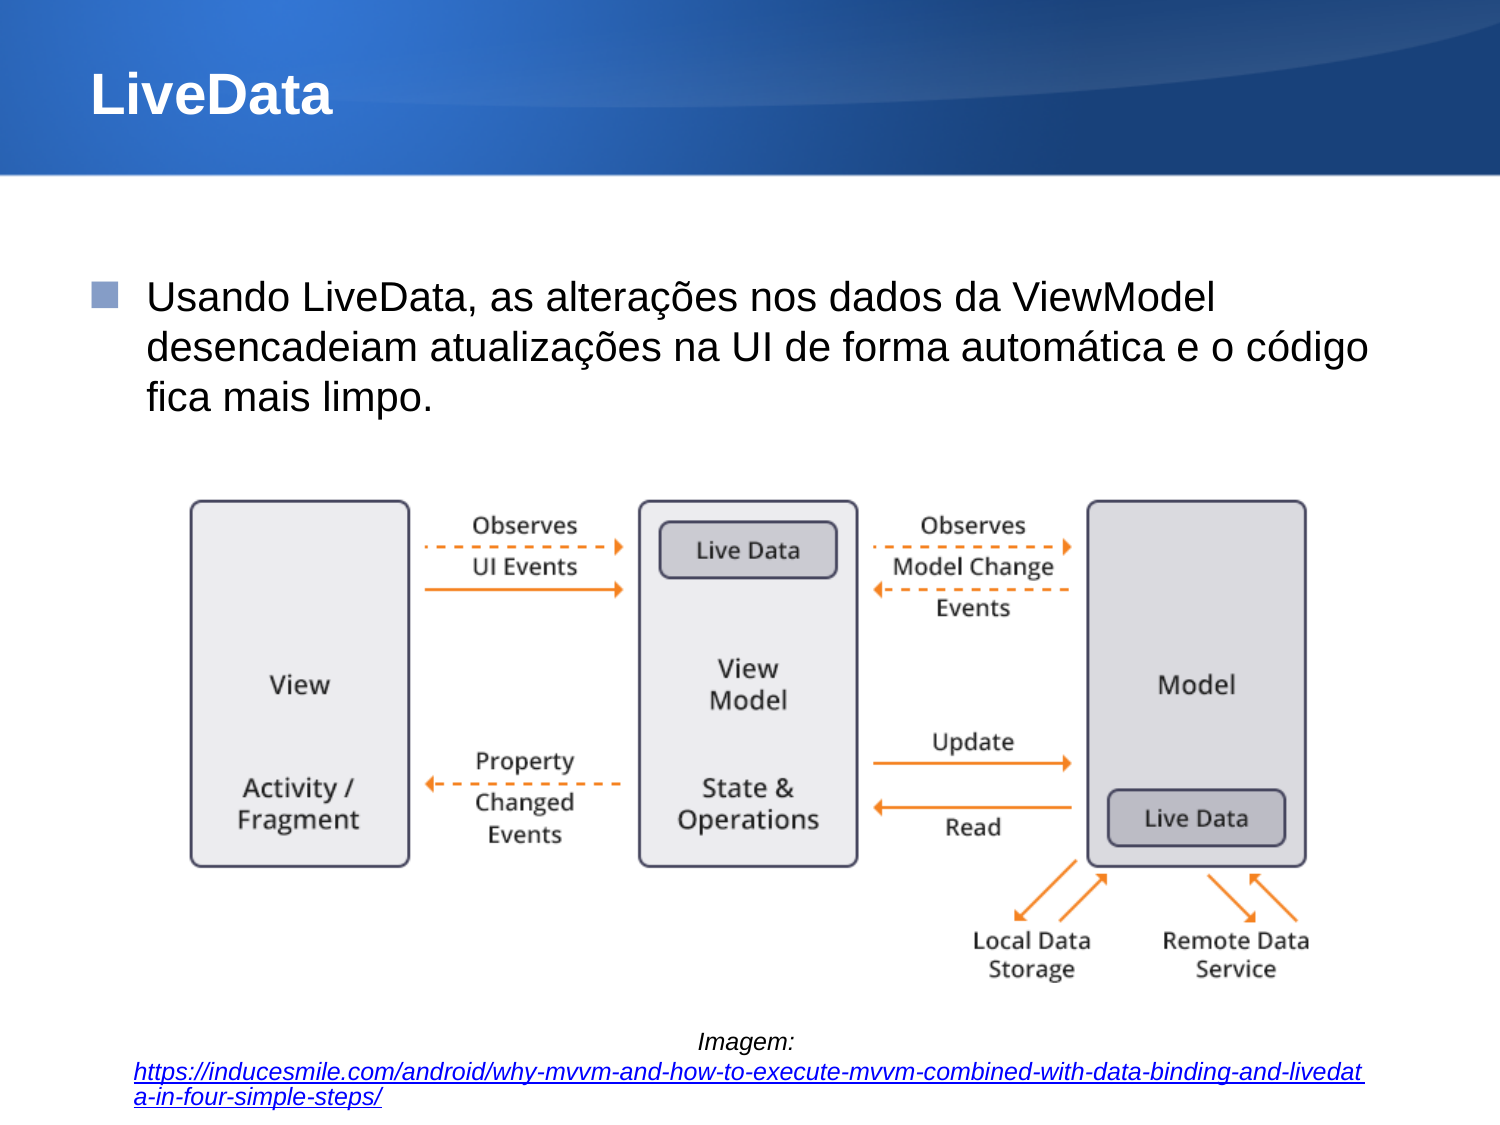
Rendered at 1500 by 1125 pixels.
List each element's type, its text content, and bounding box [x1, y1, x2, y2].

list Usando LiveData, as alterações nos dados da ViewModel desencadeiam atualizações na UI de forma automática e o código fica mais limpo. [74, 262, 1426, 1006]
text_box Imagem: https://inducesmile.com/android/why-mvvm-and-how-to-execute-mvvm-combined-with-data-binding-and-livedata-in-four-simple-steps/ [118, 1018, 1382, 1094]
picture [0, 0, 1500, 1125]
title LiveData [74, 32, 1426, 150]
